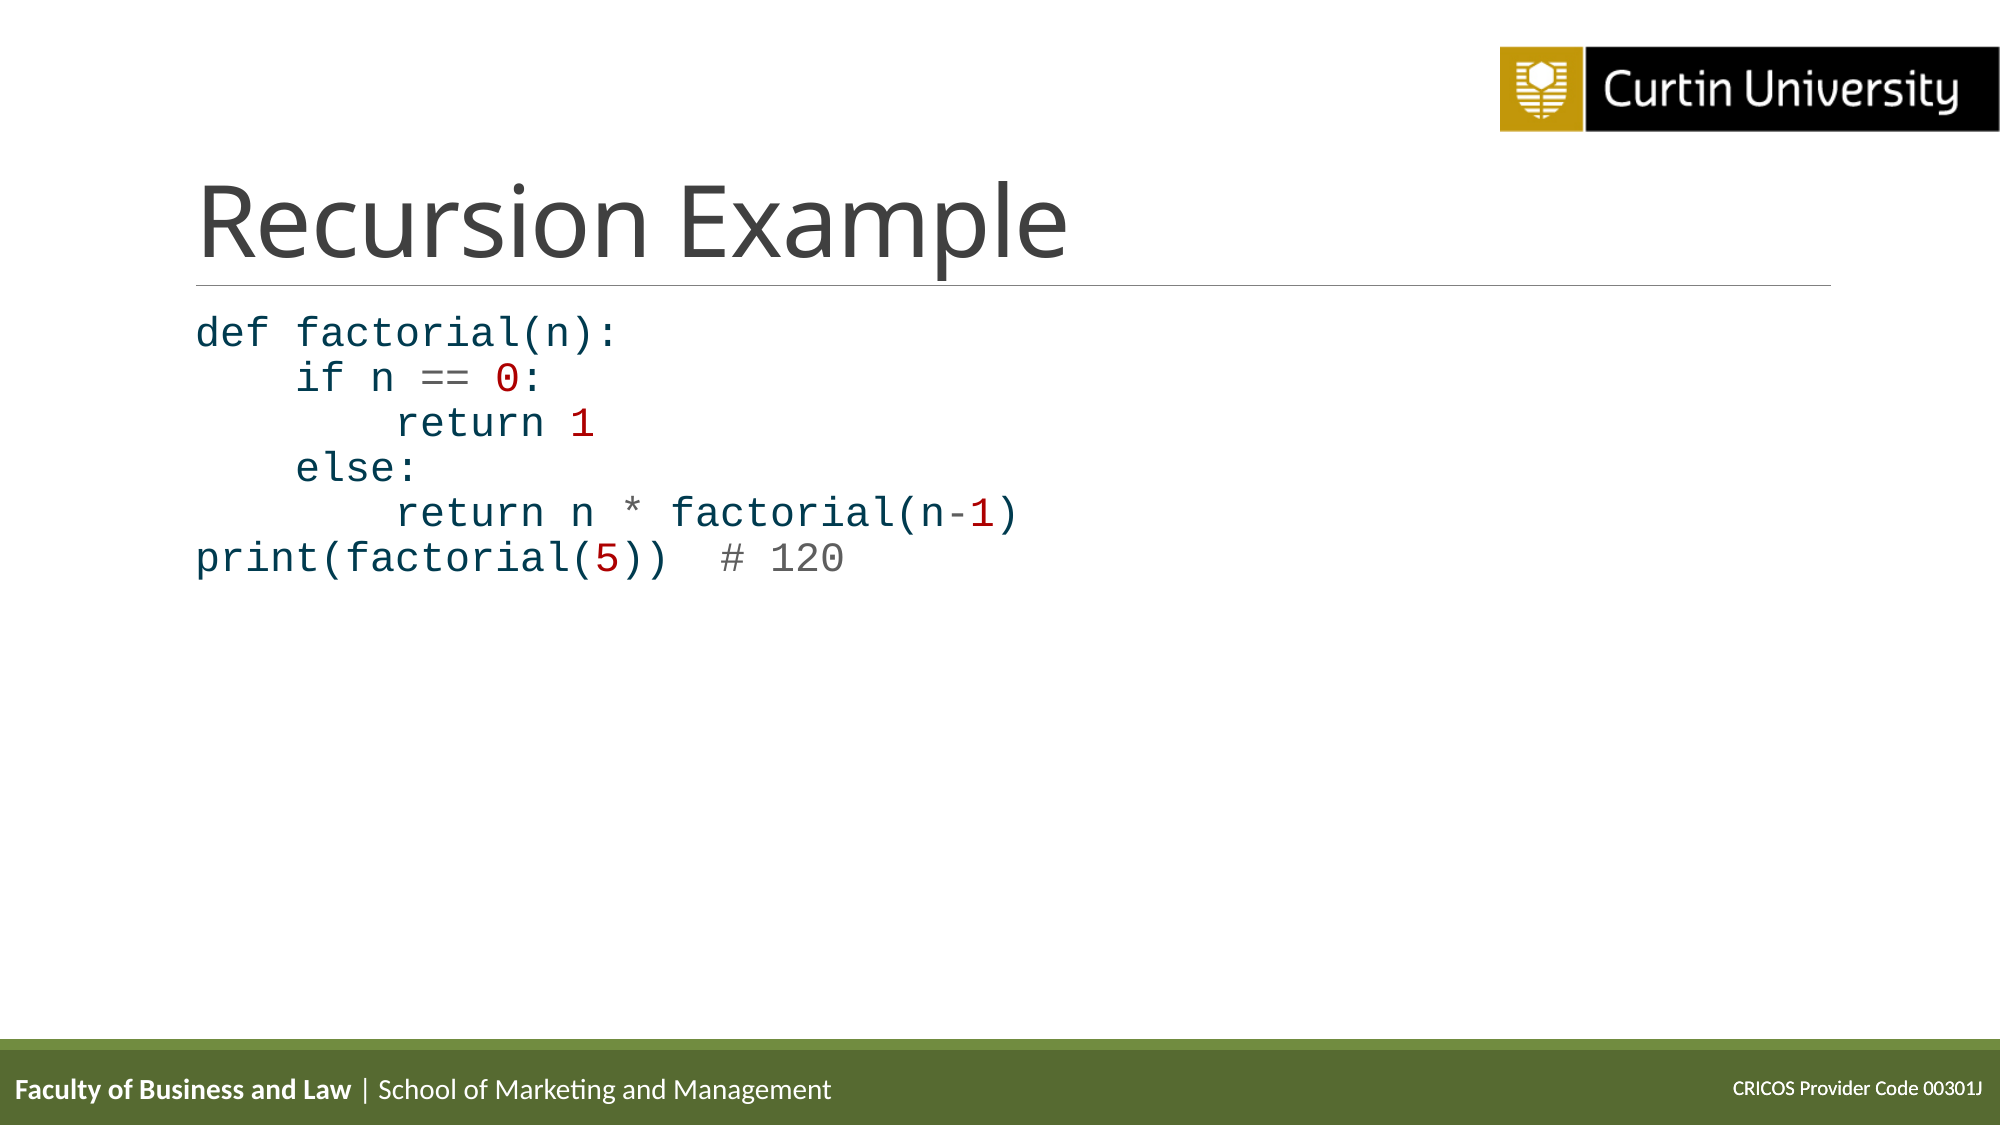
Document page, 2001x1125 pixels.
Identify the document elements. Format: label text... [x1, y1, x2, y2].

list def factorial(n): if n == 0: return 1 else: return n * factorial(n-1) print(factorial(5)) # 120 [180, 302, 1830, 963]
title Recursion Example [180, 47, 1830, 285]
picture [1500, 46, 2000, 132]
footer Faculty of Business and Law | School of Marketing and Management [0, 1057, 1646, 1118]
